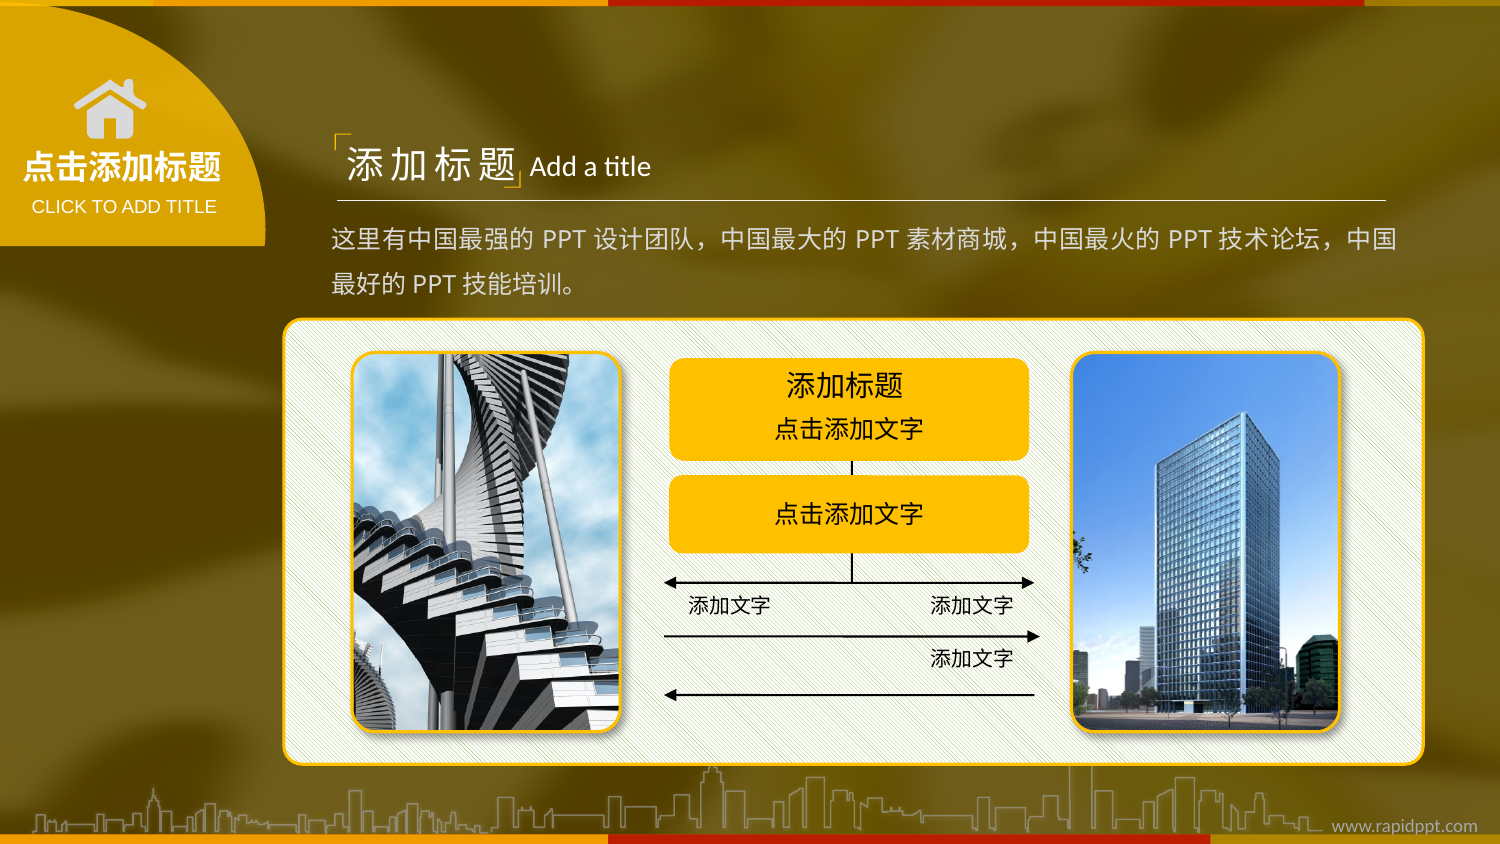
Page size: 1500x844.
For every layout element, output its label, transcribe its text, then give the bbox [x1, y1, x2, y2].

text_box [316, 133, 1413, 308]
text_box [281, 317, 1426, 767]
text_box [0, 2, 281, 247]
text_box 添加文字 [666, 585, 795, 626]
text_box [669, 357, 1030, 462]
text_box 添加文字 [908, 638, 1037, 679]
text_box [664, 630, 1040, 638]
text_box 添加文字 [908, 585, 1037, 626]
text_box [663, 576, 1035, 585]
picture [1071, 352, 1340, 732]
picture [351, 352, 621, 732]
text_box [668, 475, 1030, 554]
text_box [664, 688, 1035, 702]
